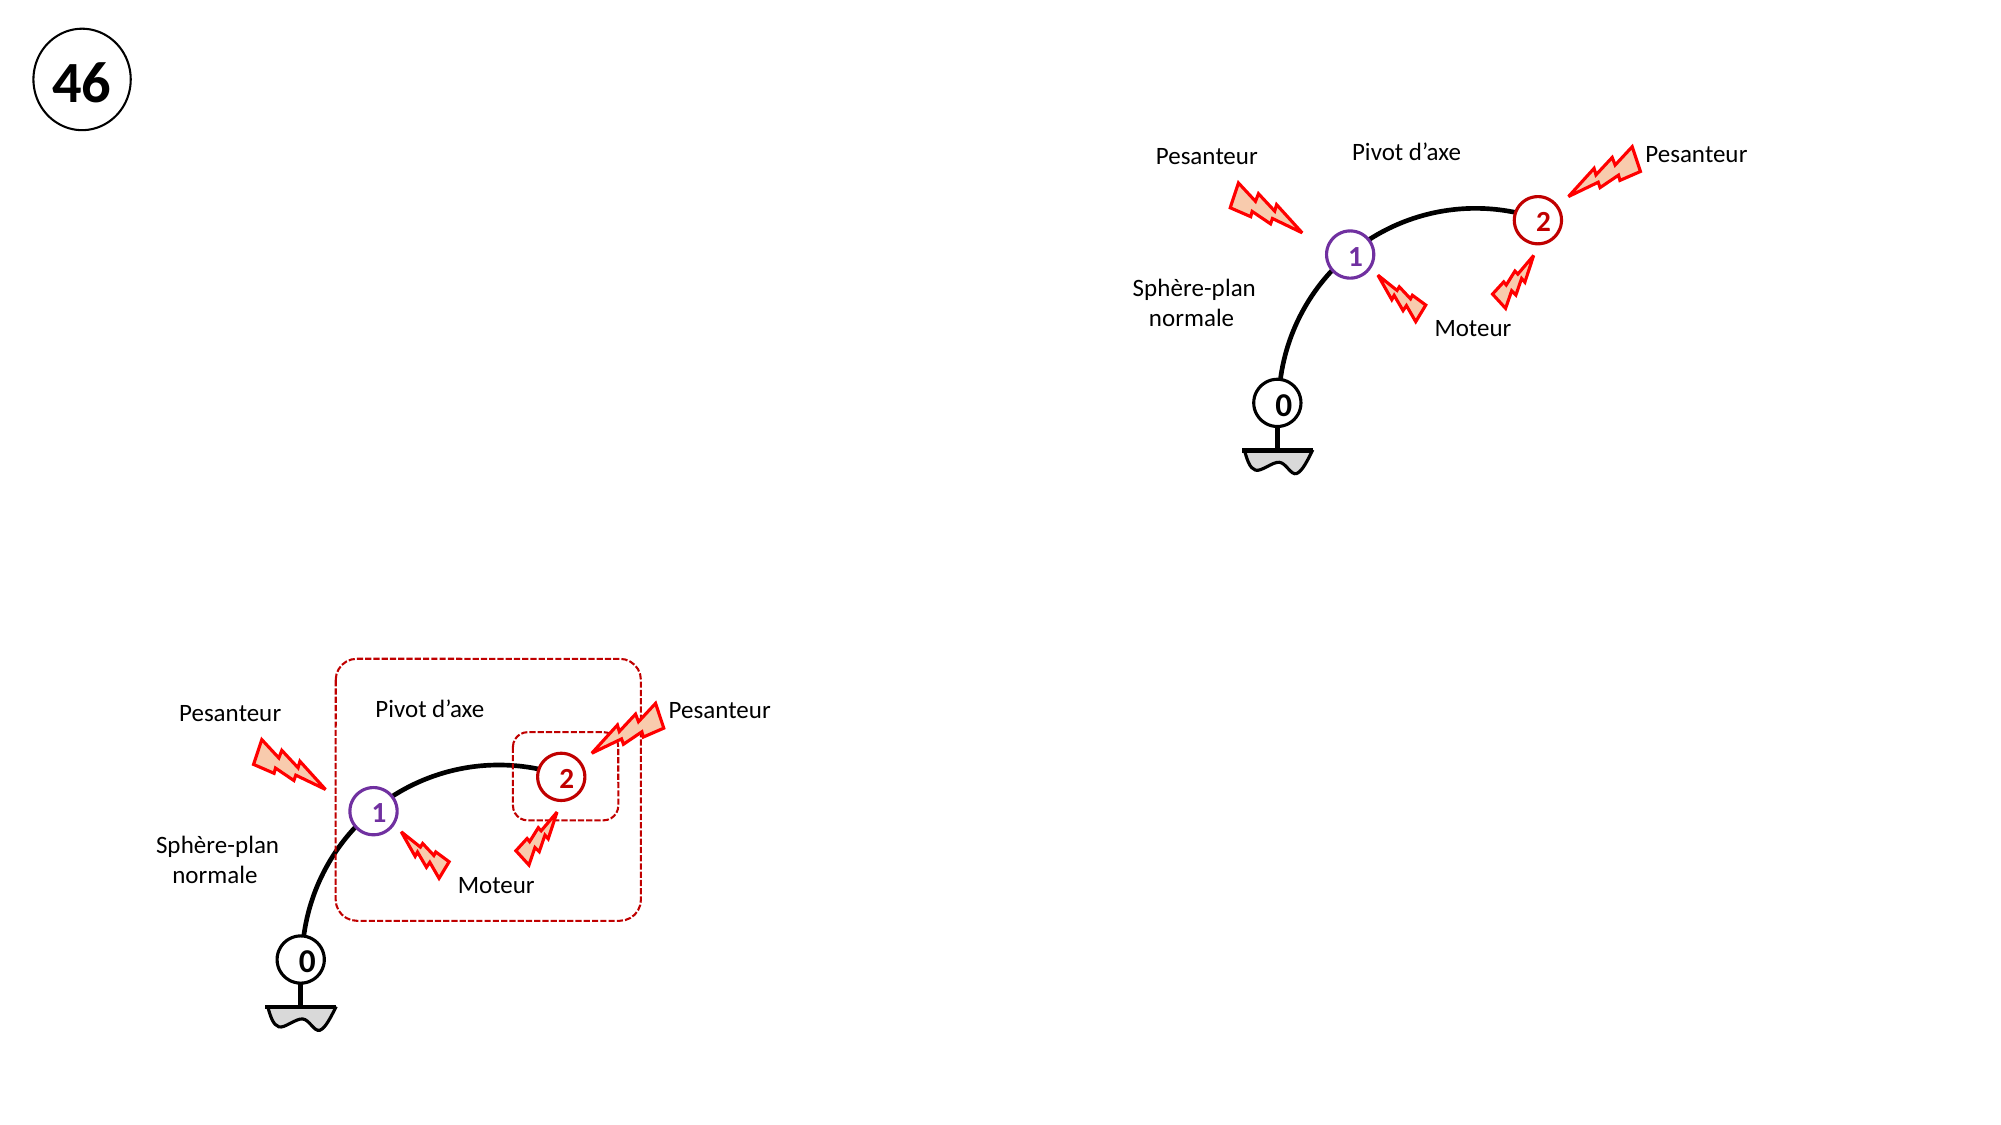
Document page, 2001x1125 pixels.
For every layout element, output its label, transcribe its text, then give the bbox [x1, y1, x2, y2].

text_box [1228, 180, 1303, 234]
text_box 1 [1325, 229, 1375, 280]
text_box Pesanteur [1142, 139, 1272, 170]
text_box Moteur [431, 868, 562, 899]
text_box [303, 852, 513, 962]
text_box 46 [32, 27, 132, 132]
text_box [514, 811, 558, 868]
text_box Moteur [1408, 311, 1538, 342]
text_box 2 [1513, 195, 1563, 245]
text_box Pesanteur [165, 696, 296, 727]
text_box 0 [276, 934, 326, 983]
text_box [1567, 144, 1642, 198]
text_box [1241, 426, 1313, 474]
text_box 0 [1252, 378, 1303, 426]
text_box [1491, 254, 1535, 311]
text_box [1377, 274, 1428, 313]
text_box [252, 737, 327, 791]
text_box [265, 983, 337, 1031]
text_box [591, 701, 666, 755]
text_box [334, 657, 642, 922]
text_box Pesanteur [654, 693, 785, 724]
text_box [1279, 207, 1531, 406]
text_box Pesanteur [1631, 137, 1762, 168]
